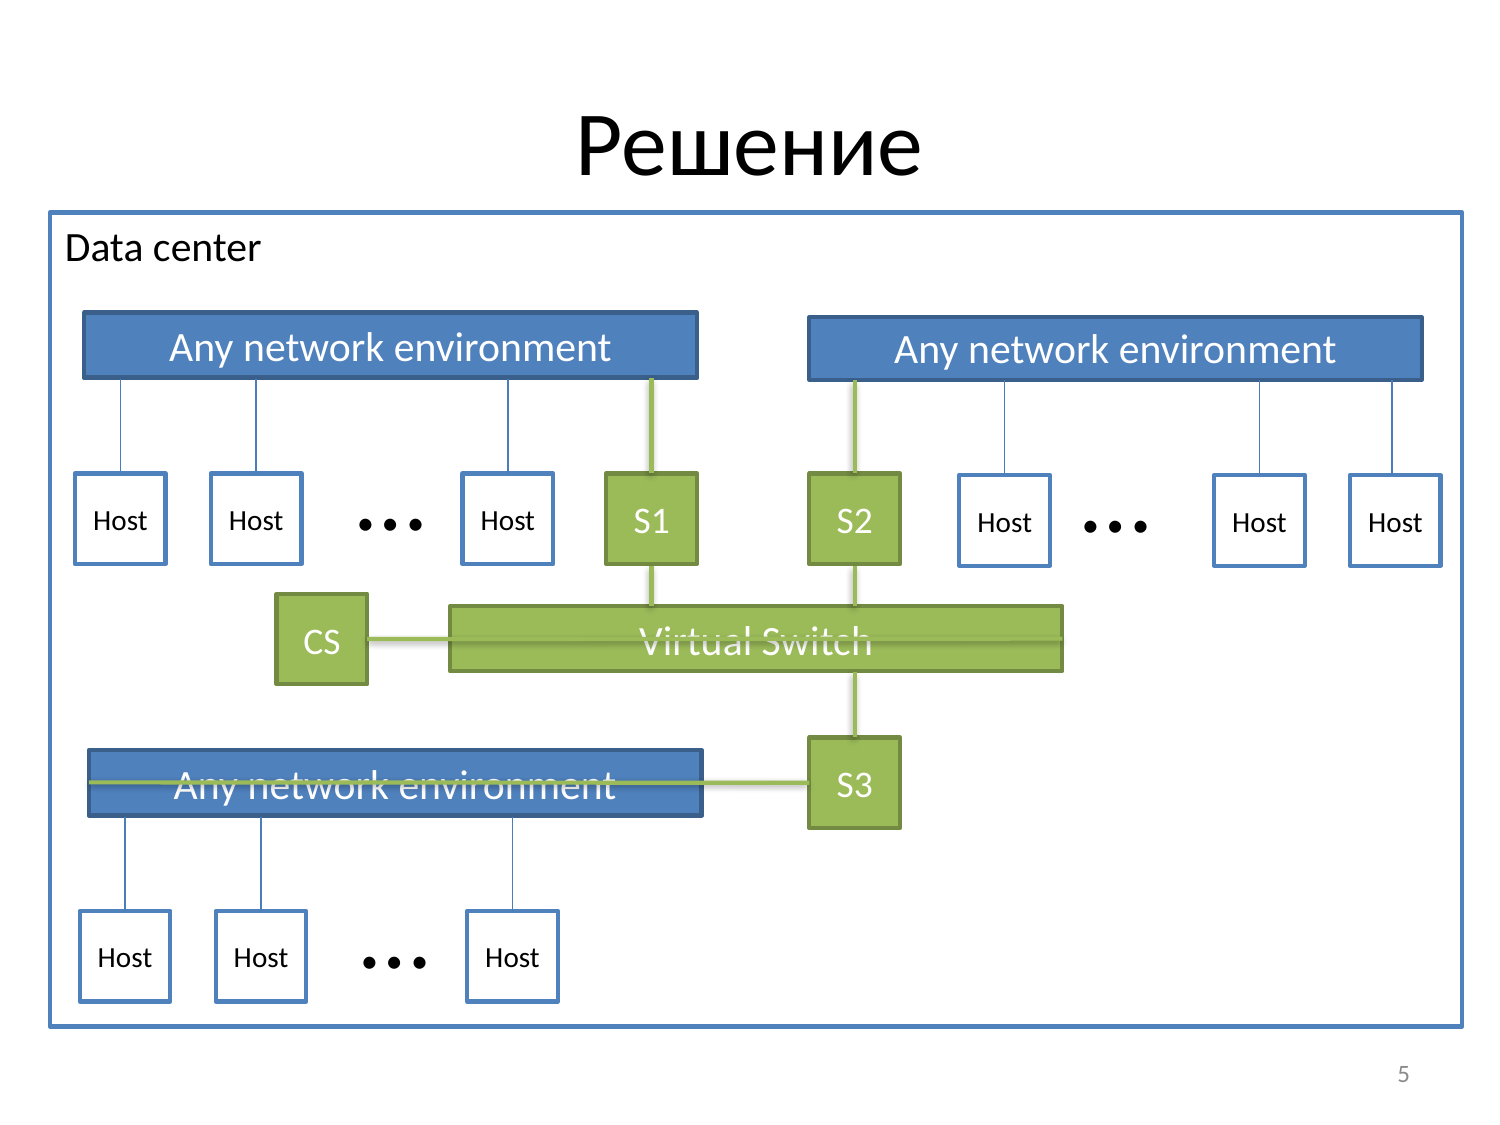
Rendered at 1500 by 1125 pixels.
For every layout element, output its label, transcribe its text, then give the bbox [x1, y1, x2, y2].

text_box Data center [522, 210, 1464, 1029]
text_box Virtual Switch [522, 648, 993, 673]
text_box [264, 564, 517, 1125]
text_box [998, 123, 1251, 756]
text_box S3 [807, 735, 902, 830]
text_box S2 [807, 471, 902, 566]
slide_number 5 [1074, 1042, 1425, 1103]
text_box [259, 126, 512, 569]
text_box Virtual Switch [522, 604, 993, 635]
text_box Data center [48, 210, 259, 1029]
title Решение [75, 45, 1425, 233]
text_box S1 [604, 471, 699, 566]
text_box Data center [517, 233, 993, 604]
